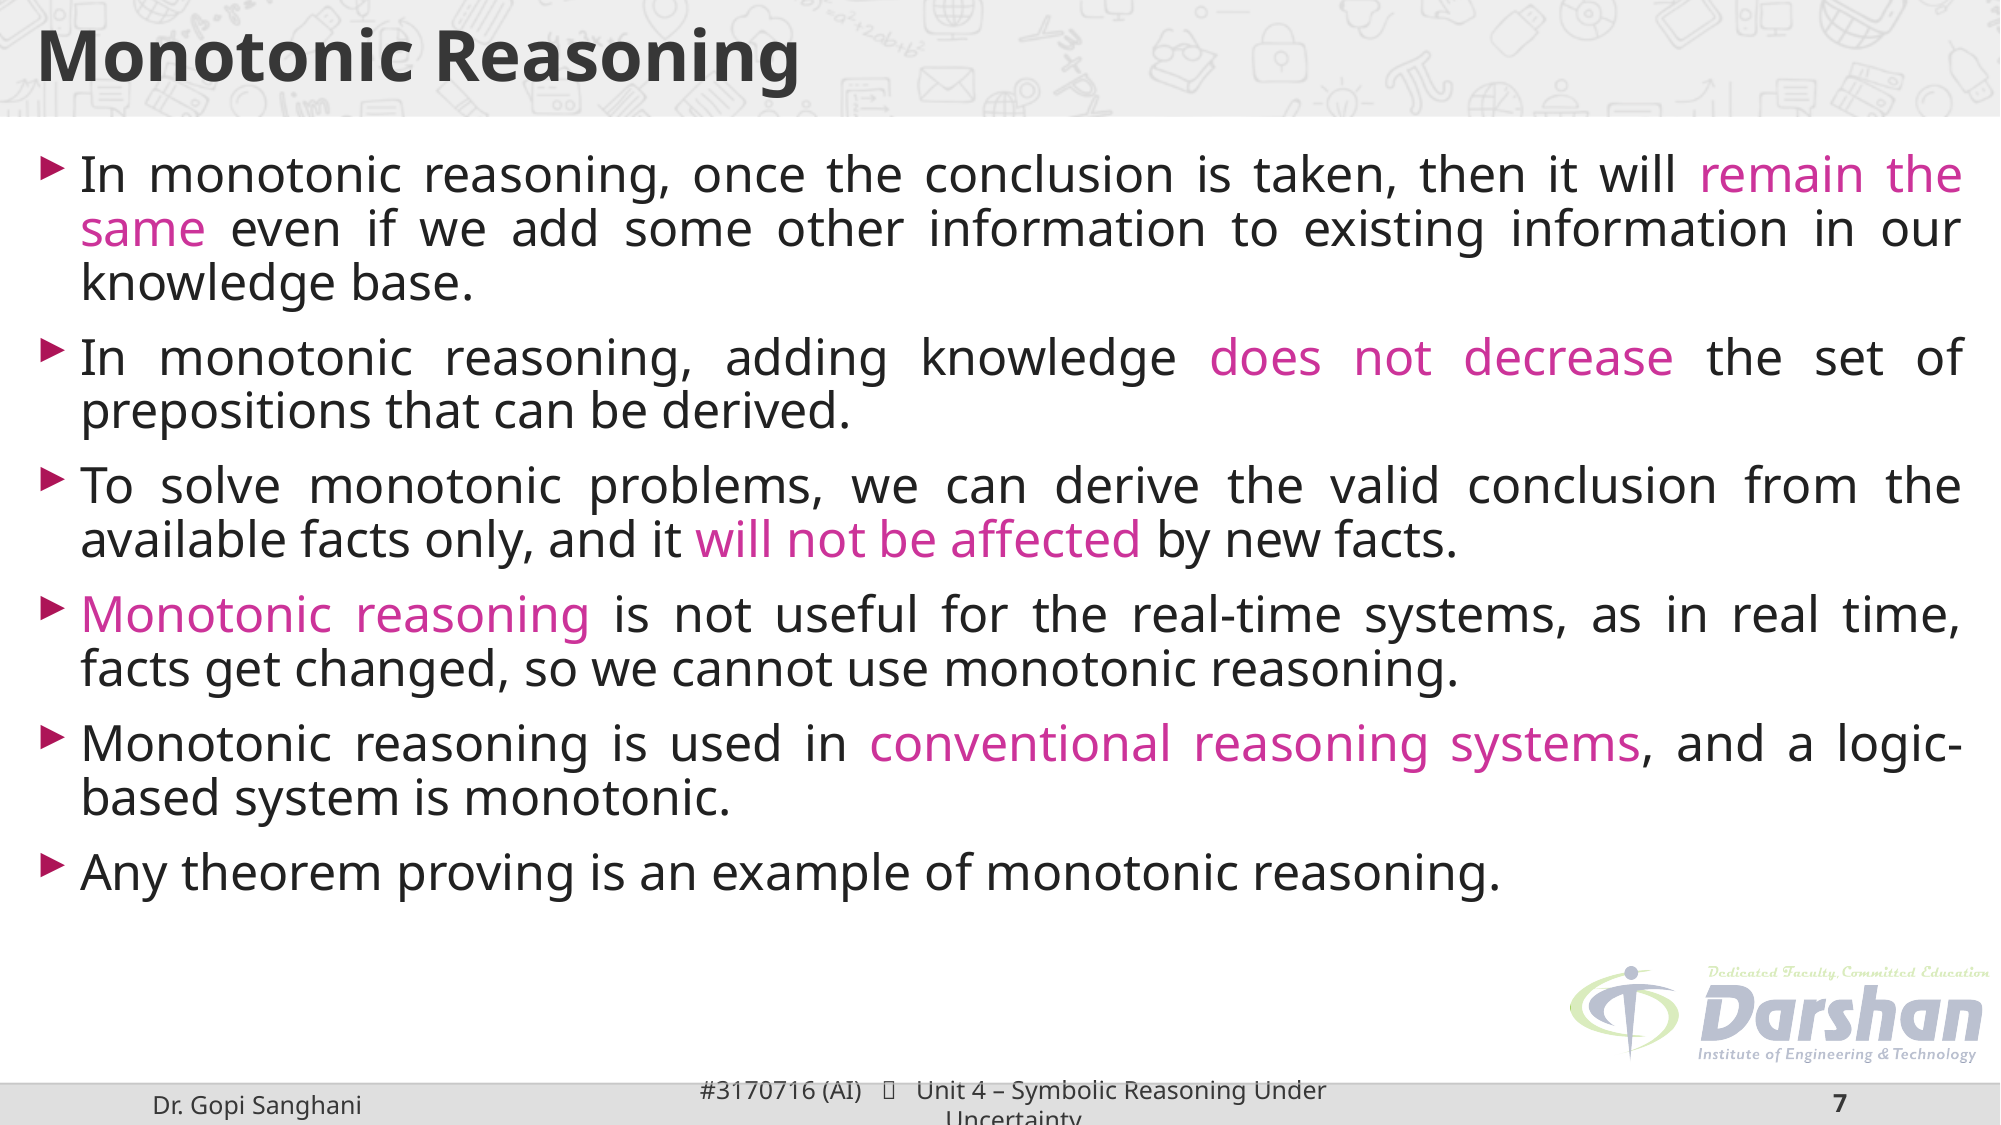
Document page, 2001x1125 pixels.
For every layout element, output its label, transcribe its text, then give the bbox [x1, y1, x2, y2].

list In monotonic reasoning, once the conclusion is taken, then it will remain the same even if we add some other information to existing information in our knowledge base. In monotonic reasoning, adding knowledge does not decrease the set of prepositions that can be derived. To solve monotonic problems, we can derive the valid conclusion from the available facts only, and it will not be affected by new facts. Monotonic reasoning is not useful for the real-time systems, as in real time, facts get changed, so we cannot use monotonic reasoning. Monotonic reasoning is used in conventional reasoning systems, and a logic-based system is monotonic. Any theorem proving is an example of monotonic reasoning. [21, 141, 1979, 1059]
title Monotonic Reasoning [0, 0, 2000, 117]
